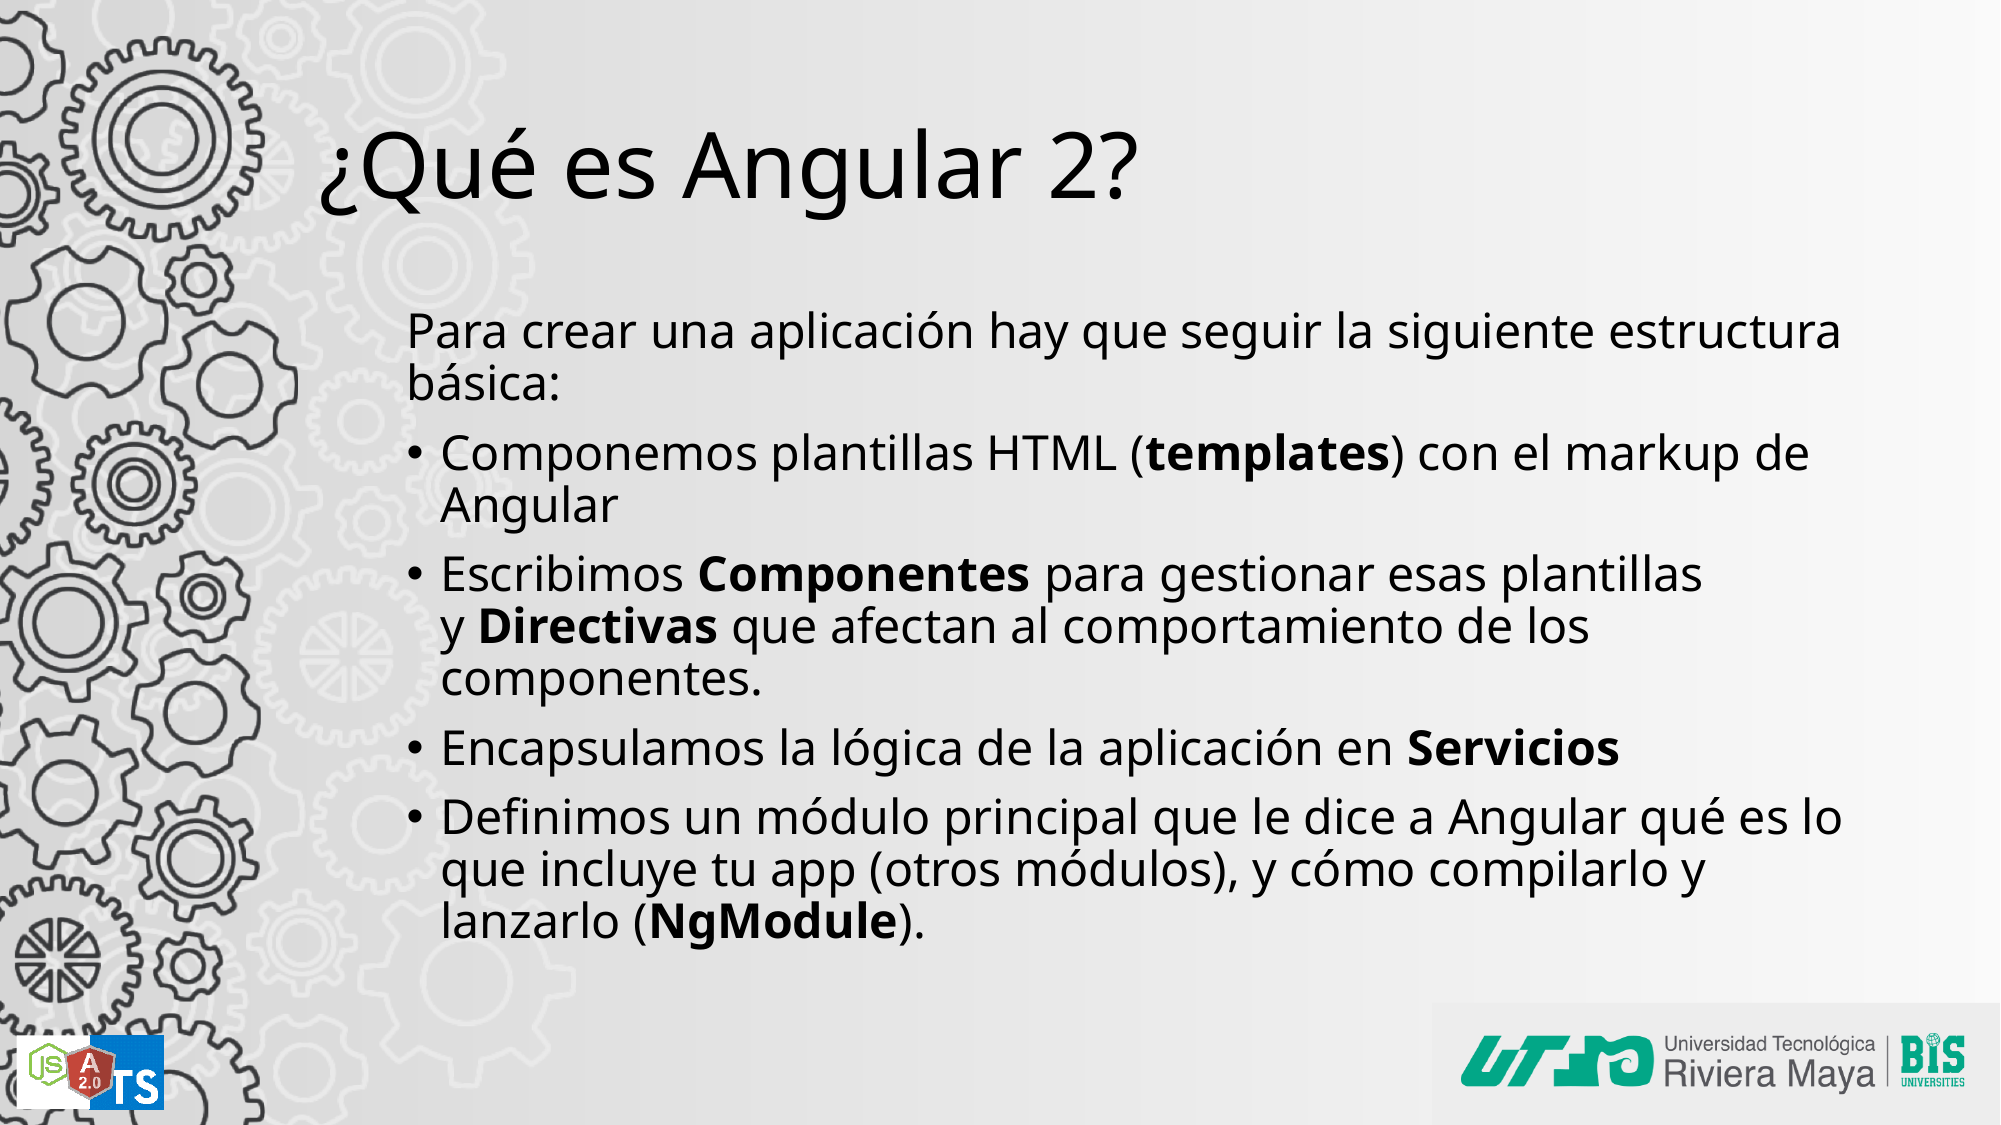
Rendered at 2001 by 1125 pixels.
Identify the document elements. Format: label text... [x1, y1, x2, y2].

picture [0, 12, 298, 1125]
title ¿Qué es Angular 2? [304, 59, 1863, 278]
list Para crear una aplicación hay que seguir la siguiente estructura básica: Componemos plantillas HTML (templates) con el markup de Angular Escribimos Componentes para gestionar esas plantillas y Directivas que afectan al comportamiento de los componentes. Encapsulamos la lógica de la aplicación en Servicios Definimos un módulo principal que le dice a Angular qué es lo que incluye tu app (otros módulos), y cómo compilarlo y lanzarlo (NgModule). [391, 299, 1863, 959]
picture [1460, 1030, 1966, 1096]
